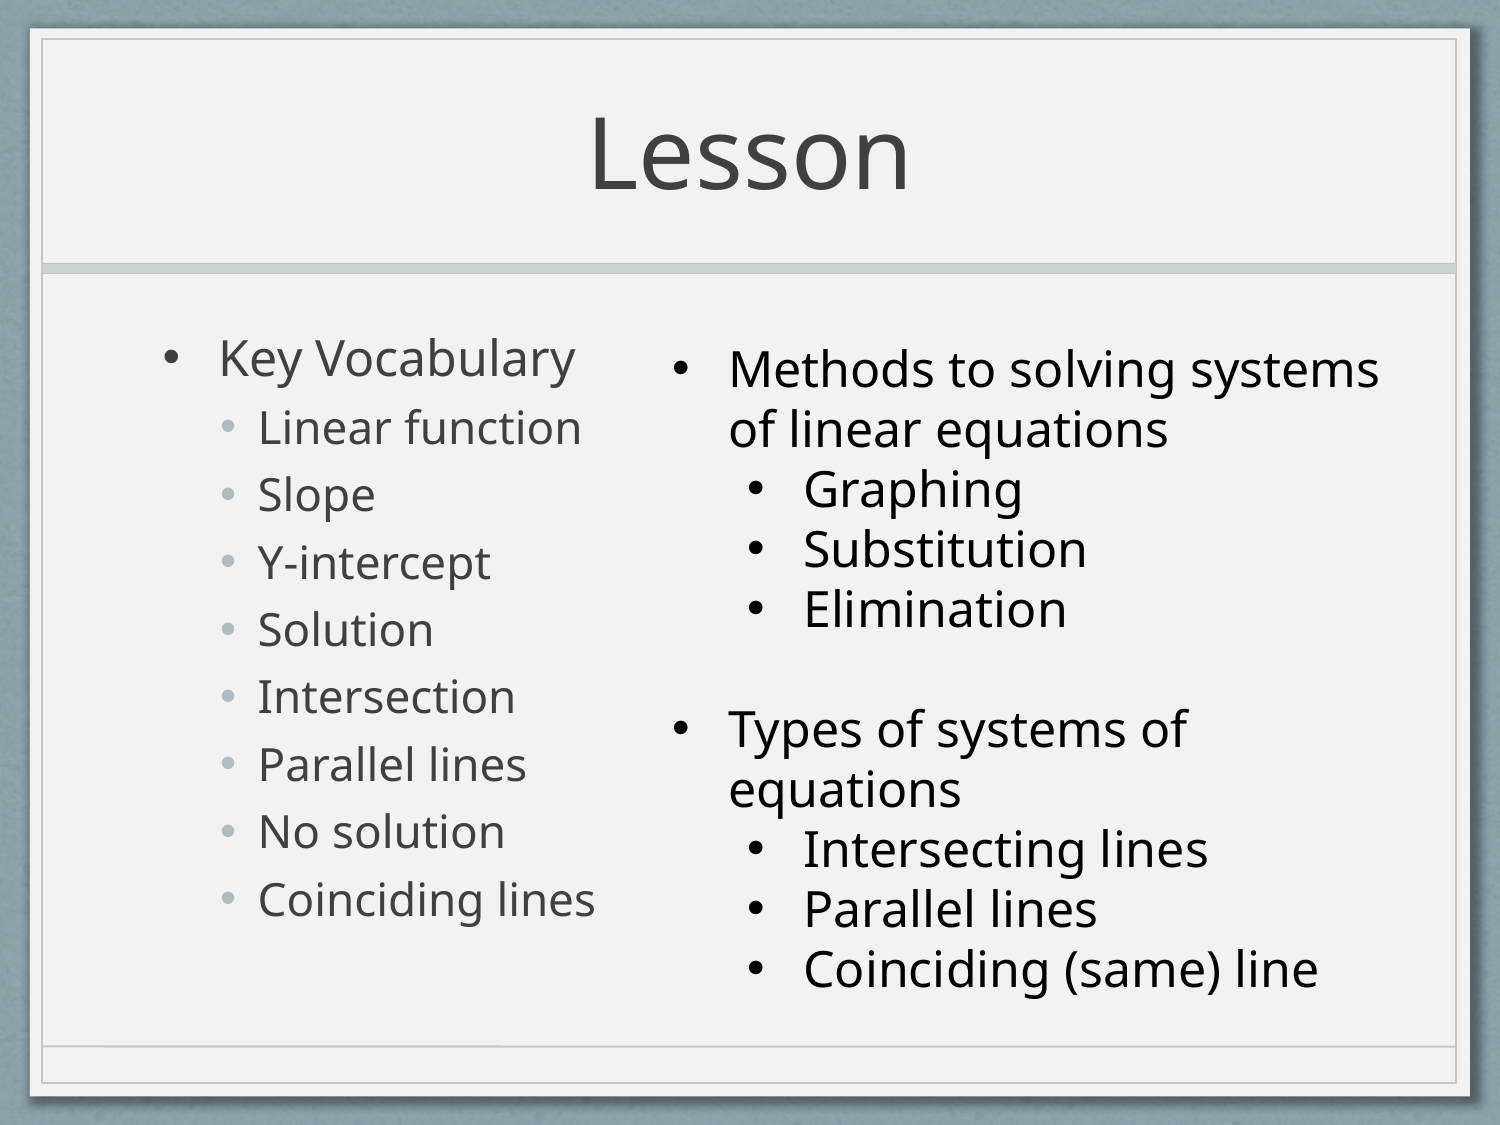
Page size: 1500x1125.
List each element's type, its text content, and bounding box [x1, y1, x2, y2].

list Key Vocabulary Linear function Slope Y-intercept Solution Intersection Parallel lines No solution Coinciding lines [147, 318, 702, 995]
text_box Methods to solving systems of linear equations Graphing Substitution Elimination Types of systems of equations Intersecting lines Parallel lines Coinciding (same) line [657, 329, 1408, 1005]
title Lesson [147, 40, 1353, 260]
